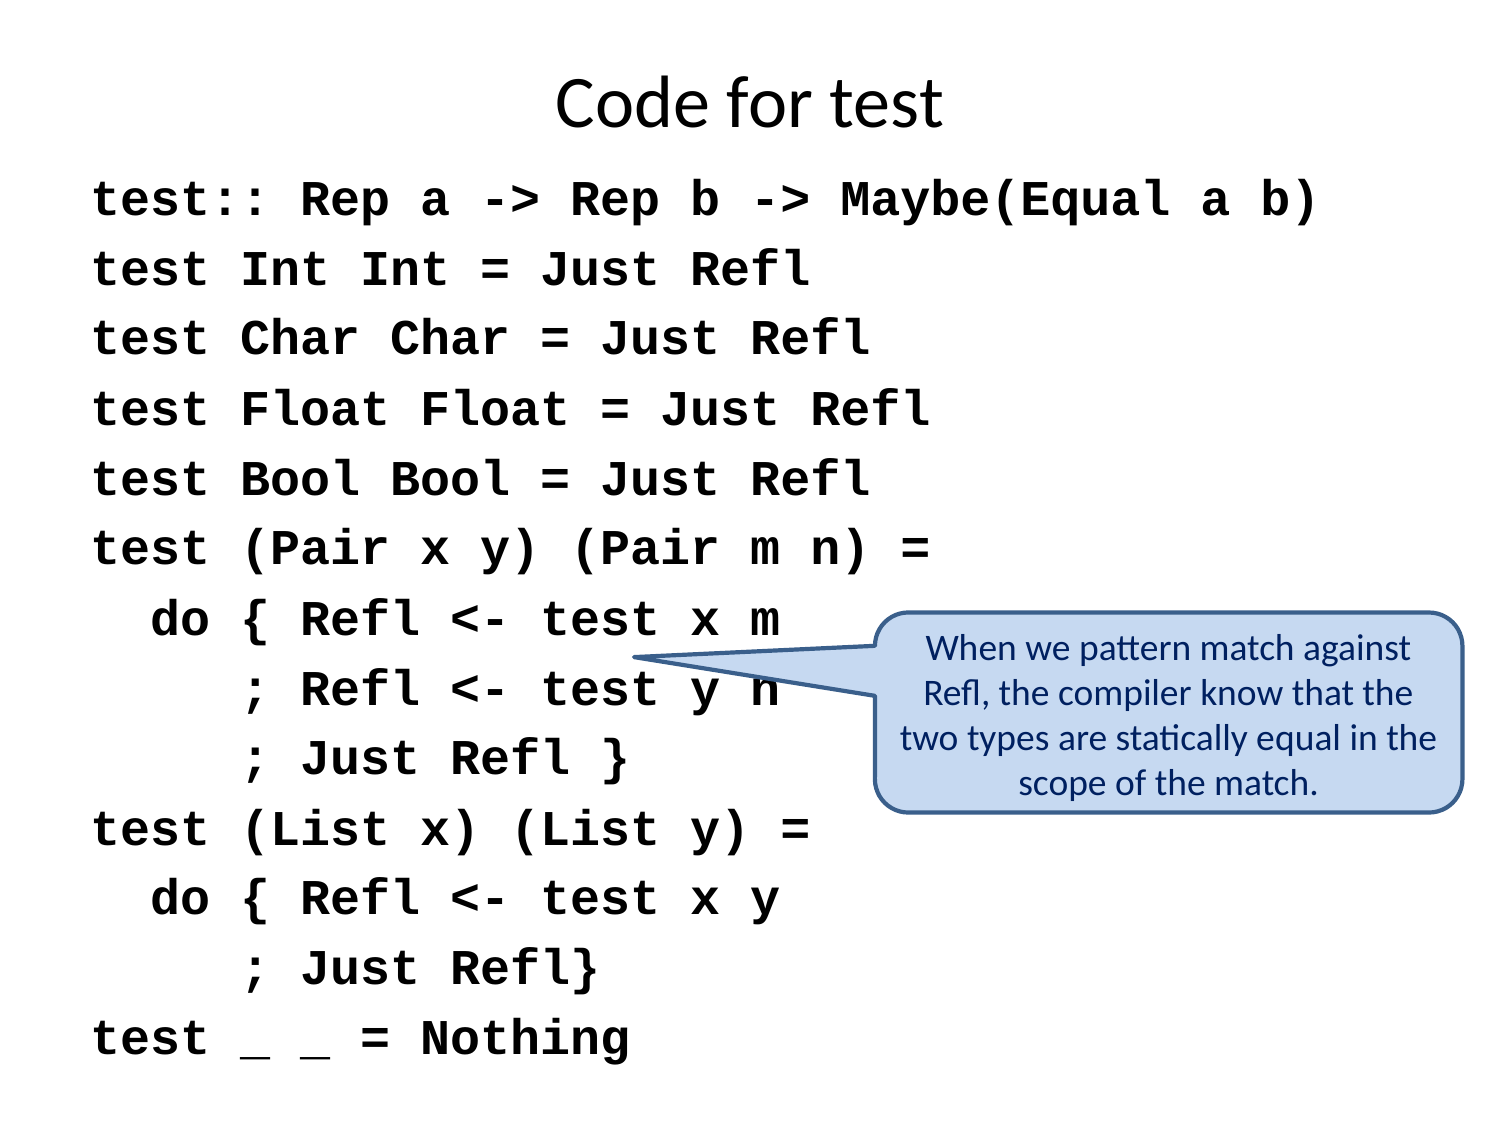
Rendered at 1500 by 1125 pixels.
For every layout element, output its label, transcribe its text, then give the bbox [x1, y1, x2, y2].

title Code for test [75, 45, 1425, 150]
list test:: Rep a -> Rep b -> Maybe(Equal a b) test Int Int = Just Refl test Char Char = Just Refl test Float Float = Just Refl test Bool Bool = Just Refl test (Pair x y) (Pair m n) = do { Refl <- test x m ; Refl <- test y n ; Just Refl } test (List x) (List y) = do { Refl <- test x y ; Just Refl} test _ _ = Nothing [75, 157, 1425, 1088]
text_box When we pattern match against Refl, the compiler know that the two types are statically equal in the scope of the match. [631, 610, 1465, 815]
